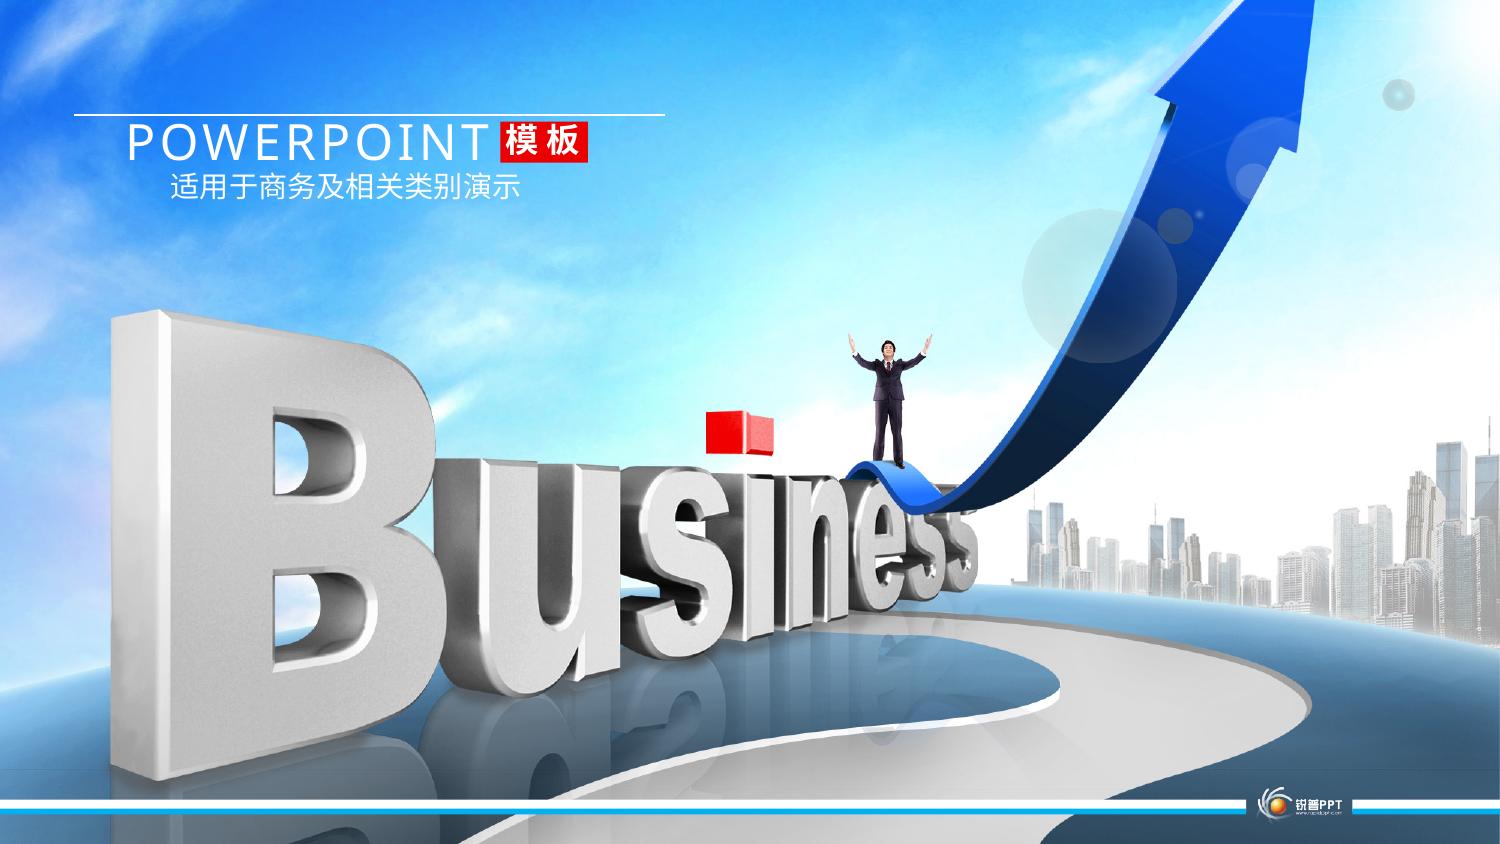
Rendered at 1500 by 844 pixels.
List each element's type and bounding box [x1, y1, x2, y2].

text_box [106, 102, 597, 179]
picture [0, 815, 1500, 844]
text_box [0, 808, 1500, 815]
picture [0, 0, 1500, 808]
